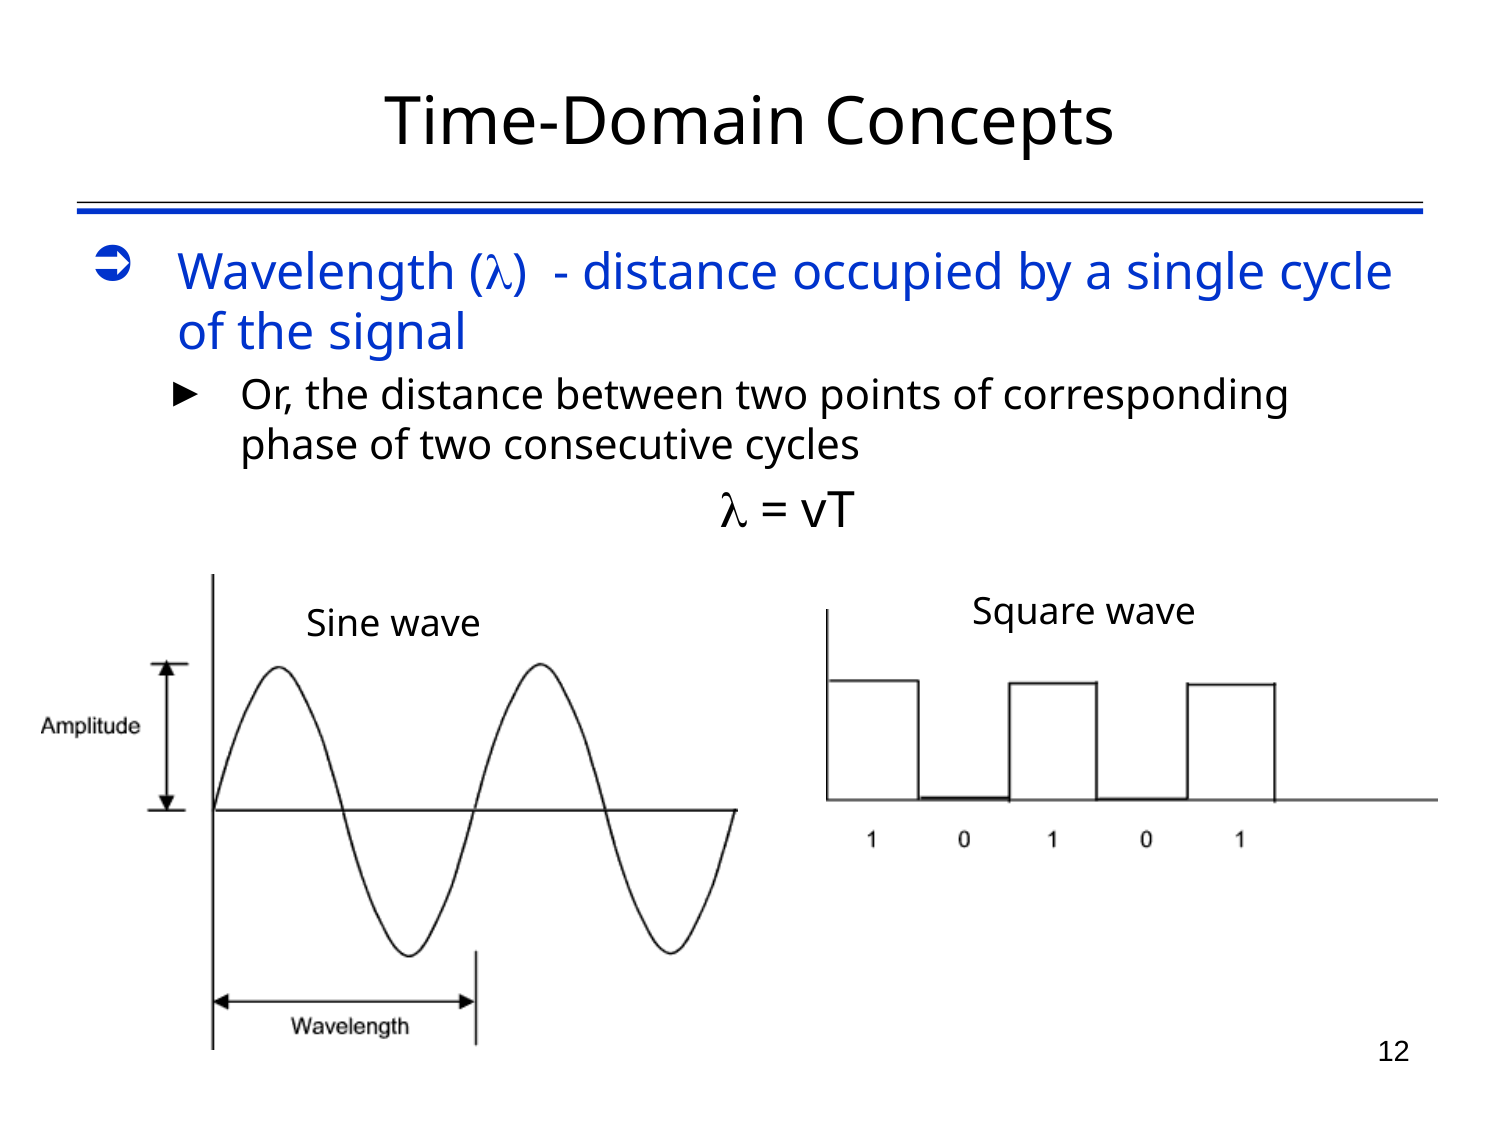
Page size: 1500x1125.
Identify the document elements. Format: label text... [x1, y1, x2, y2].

title Time-Domain Concepts [75, 45, 1425, 191]
list Wavelength () - distance occupied by a single cycle of the signal Or, the distance between two points of corresponding phase of two consecutive cycles  = vT [75, 231, 1425, 1018]
picture [41, 574, 738, 1050]
slide_number 12 [1074, 1024, 1425, 1103]
picture [826, 609, 1438, 852]
text_box Square wave [957, 580, 1211, 609]
